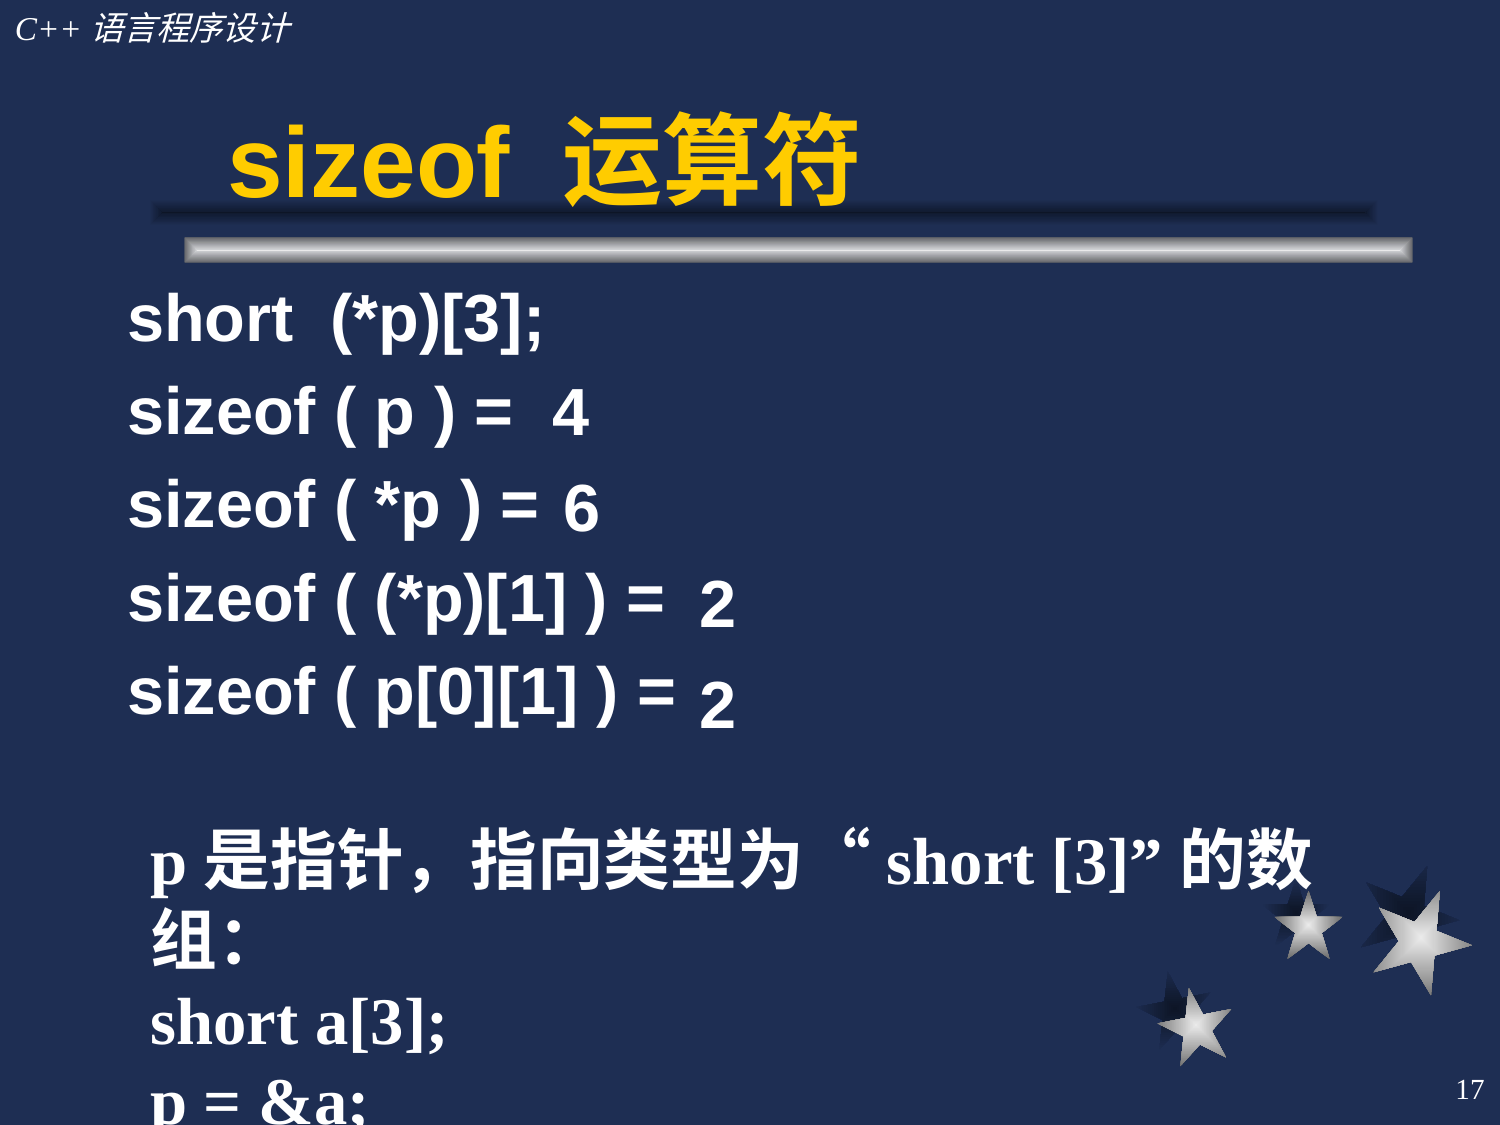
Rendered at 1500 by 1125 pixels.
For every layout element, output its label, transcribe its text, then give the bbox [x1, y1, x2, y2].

text_box 4 [537, 361, 609, 457]
title sizeof 运算符 [212, 37, 1388, 226]
text_box 2 [684, 654, 756, 750]
text_box p是指针，指向类型为“short [3]”的数组： short a[3]; p = &a; [135, 810, 1424, 1125]
list short (*p)[3]; sizeof ( p ) = sizeof ( *p ) = sizeof ( (*p)[1] ) = sizeof ( p[0][1] ) = [111, 266, 1401, 788]
slide_number 17 [1424, 1049, 1500, 1125]
text_box 6 [549, 457, 620, 553]
text_box 2 [684, 553, 756, 649]
